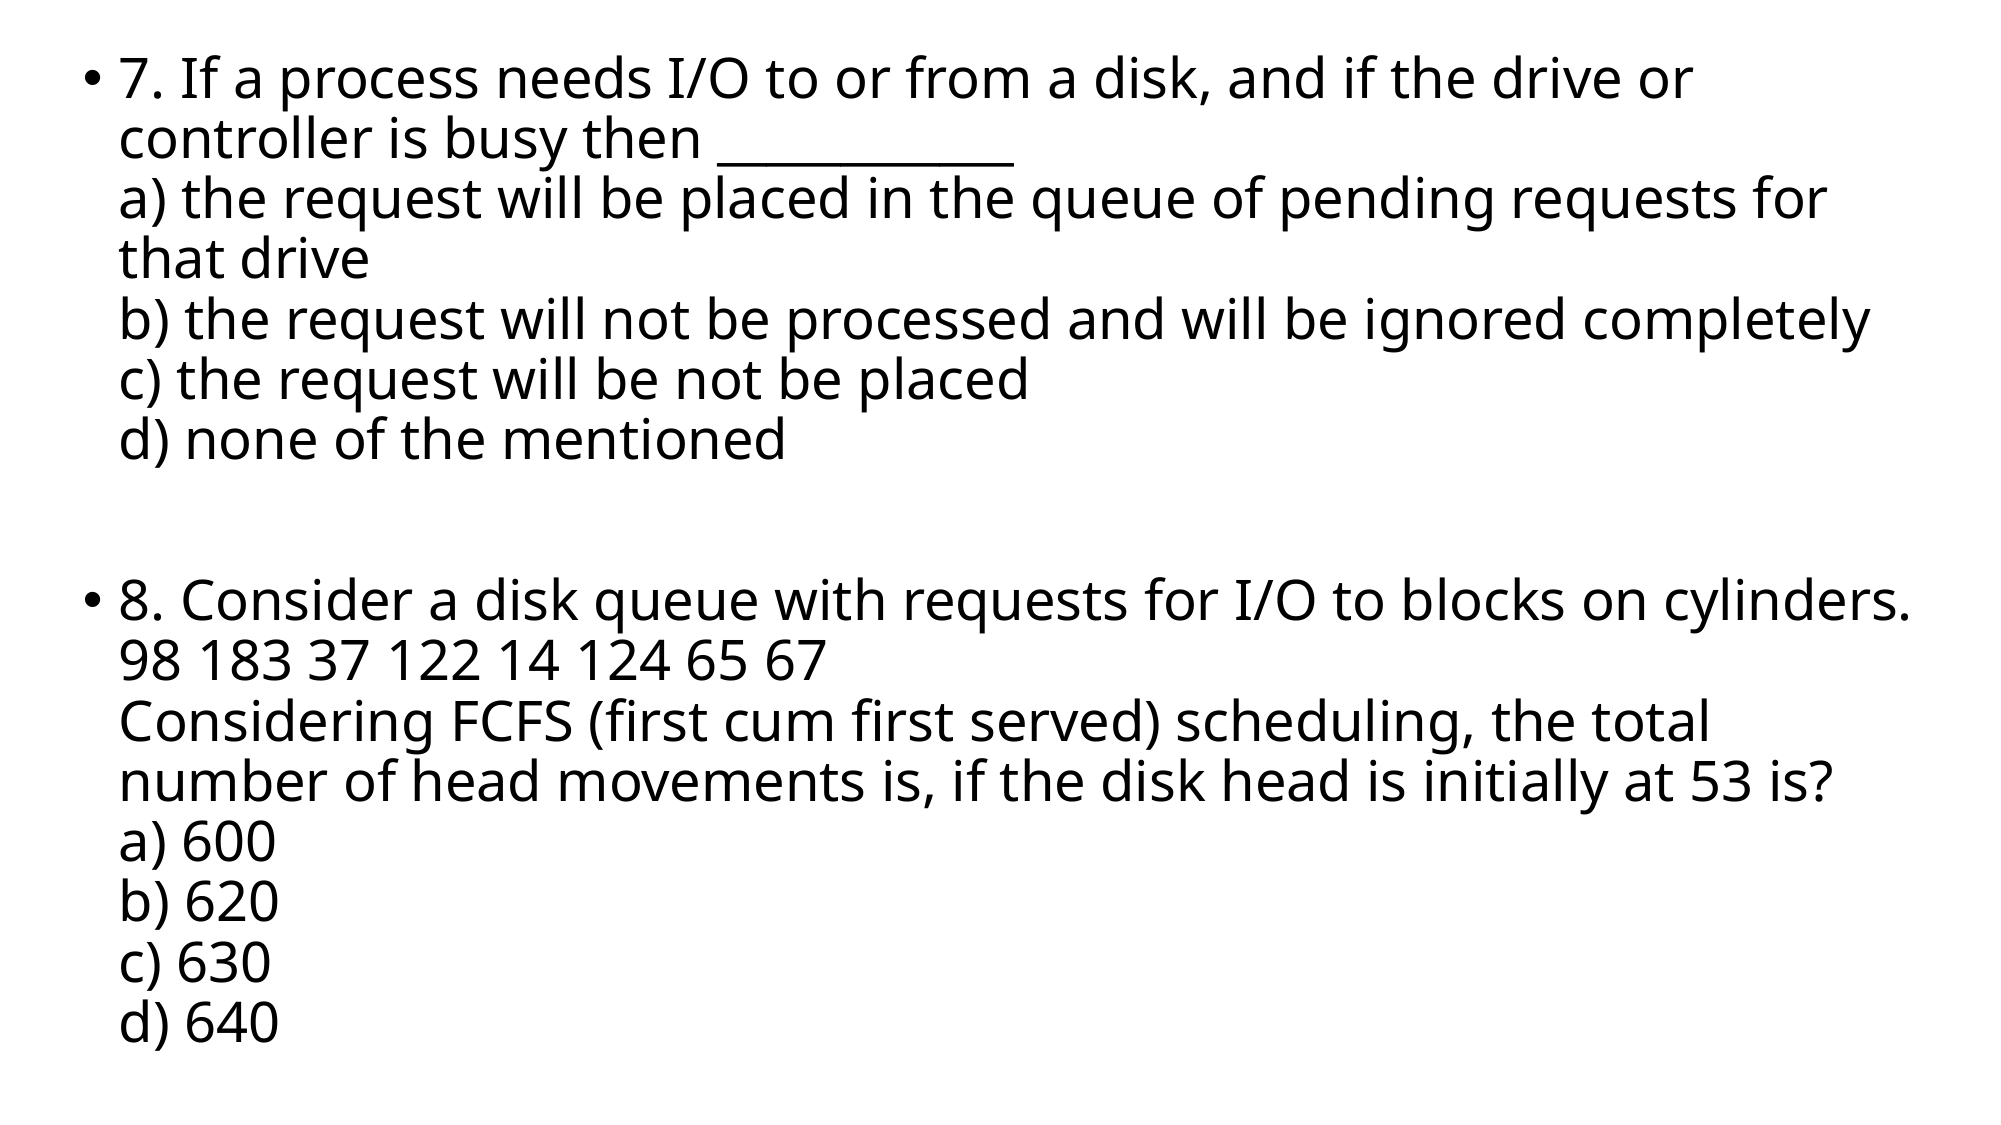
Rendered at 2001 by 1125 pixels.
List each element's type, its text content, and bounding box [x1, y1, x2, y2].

list 7. If a process needs I/O to or from a disk, and if the drive or controller is busy then ____________ a) the request will be placed in the queue of pending requests for that drive b) the request will not be processed and will be ignored completely c) the request will be not be placed d) none of the mentioned 8. Consider a disk queue with requests for I/O to blocks on cylinders. 98 183 37 122 14 124 65 67 Considering FCFS (first cum first served) scheduling, the total number of head movements is, if the disk head is initially at 53 is? a) 600 b) 620 c) 630 d) 640 [67, 42, 1933, 1082]
